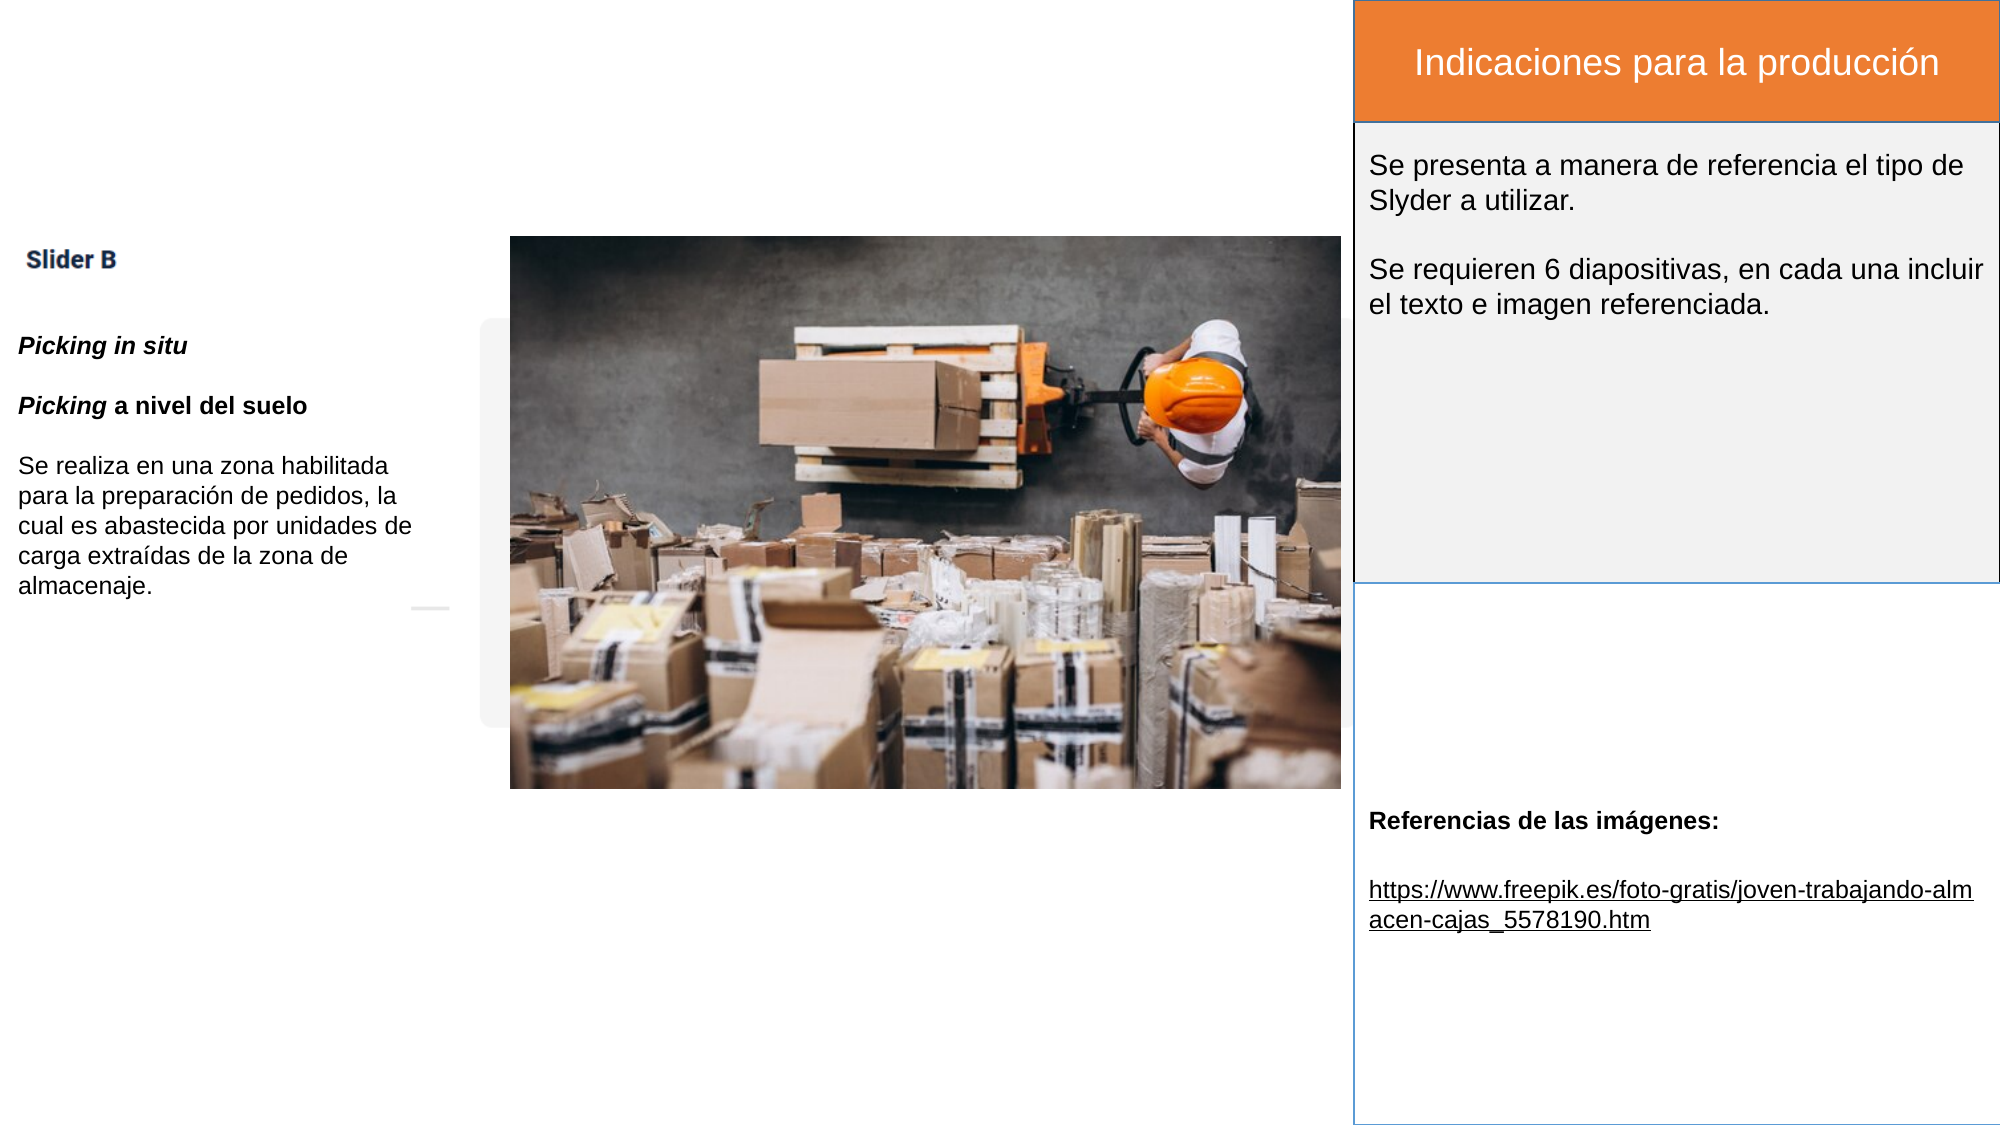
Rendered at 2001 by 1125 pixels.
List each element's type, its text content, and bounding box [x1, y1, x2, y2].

text_box [1353, 122, 2000, 138]
text_box Se presenta a manera de referencia el tipo de Slyder a utilizar. Se requieren 6 diapositivas, en cada una incluir el texto e imagen referenciada. [1353, 138, 2000, 583]
picture [2, 236, 1355, 790]
text_box Indicaciones para la producción [1353, 0, 2000, 122]
text_box Referencias de las imágenes: https://www.freepik.es/foto-gratis/joven-trabajando-almacen-cajas_5578190.htm [1353, 583, 2000, 1125]
